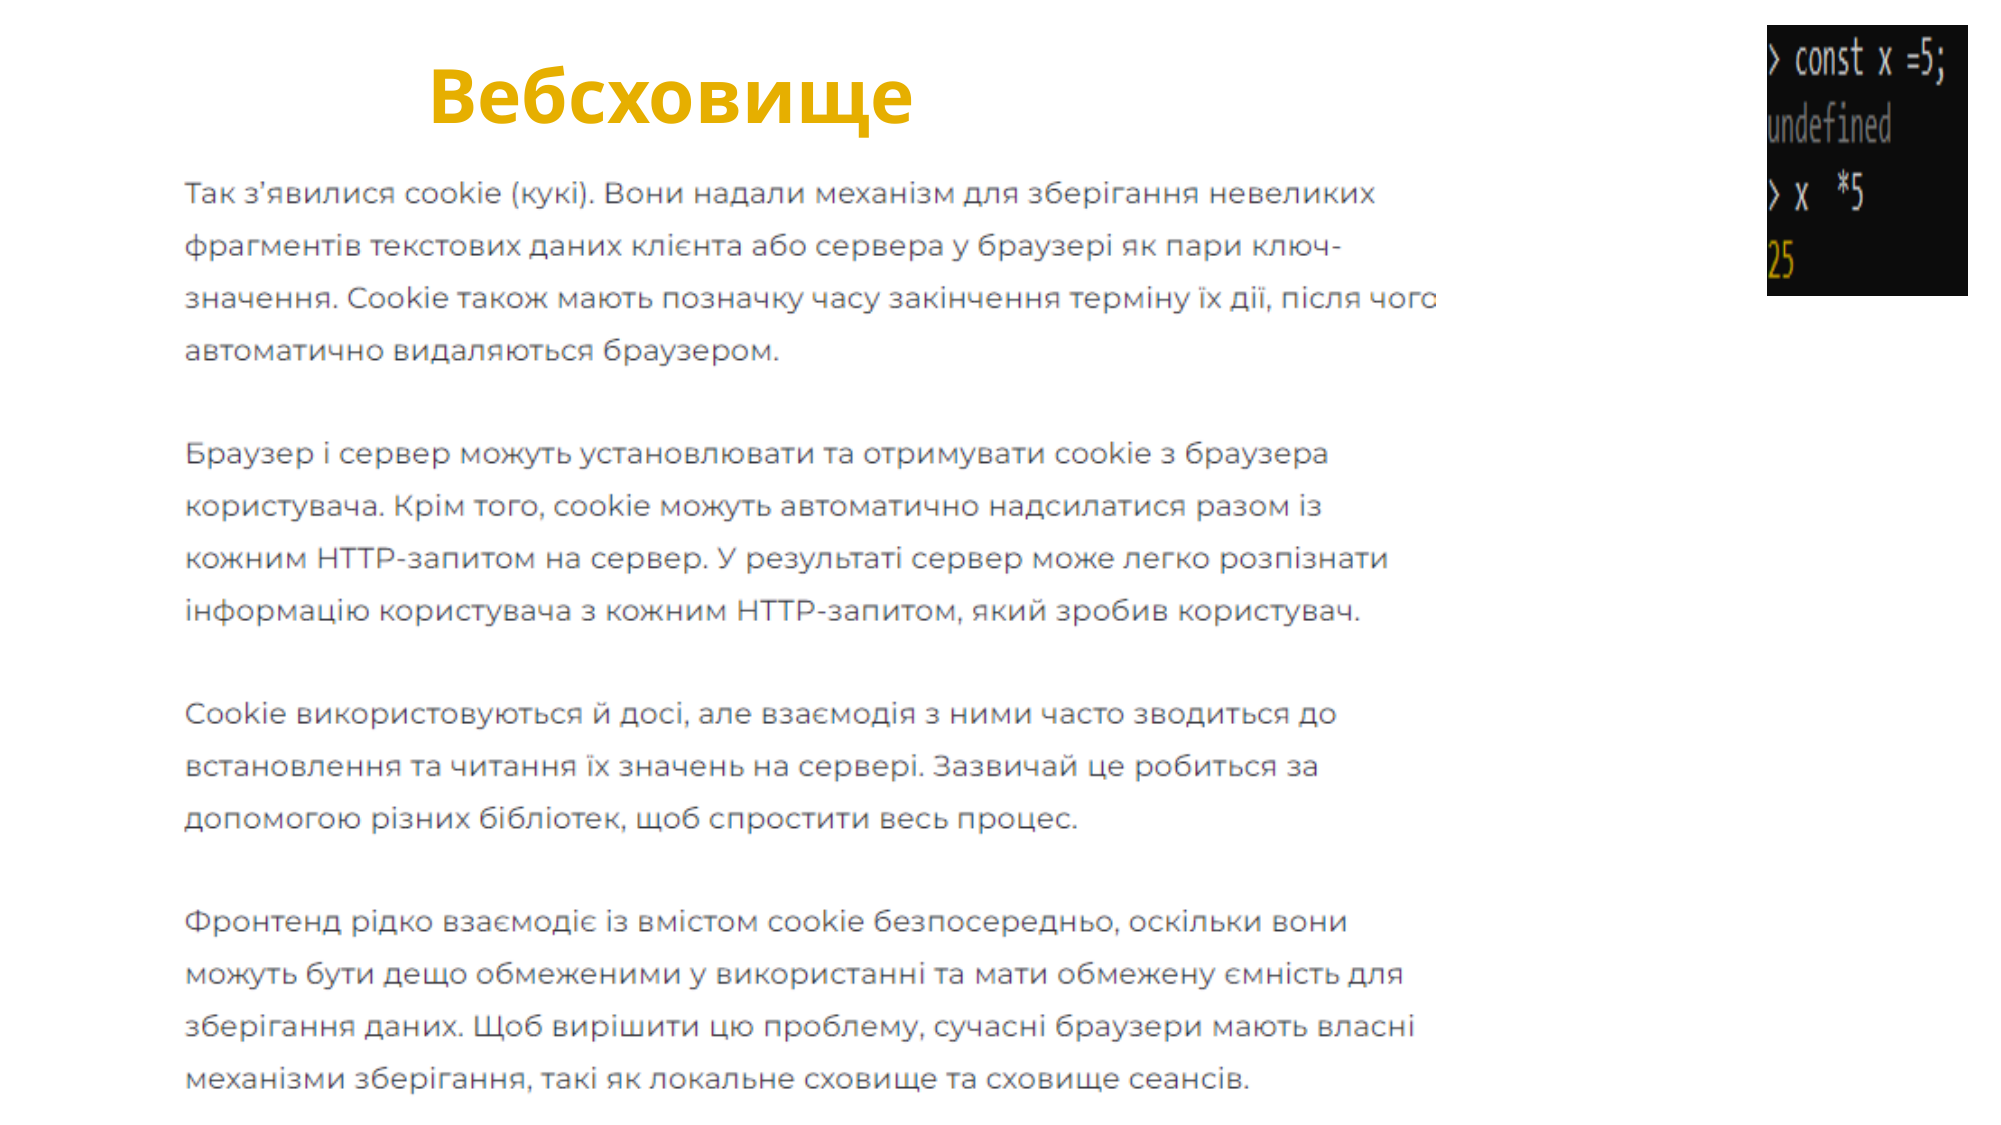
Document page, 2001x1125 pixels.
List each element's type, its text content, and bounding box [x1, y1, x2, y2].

picture [156, 162, 1436, 1098]
text_box Вебсховище [370, 41, 1623, 147]
picture [1767, 25, 1968, 296]
